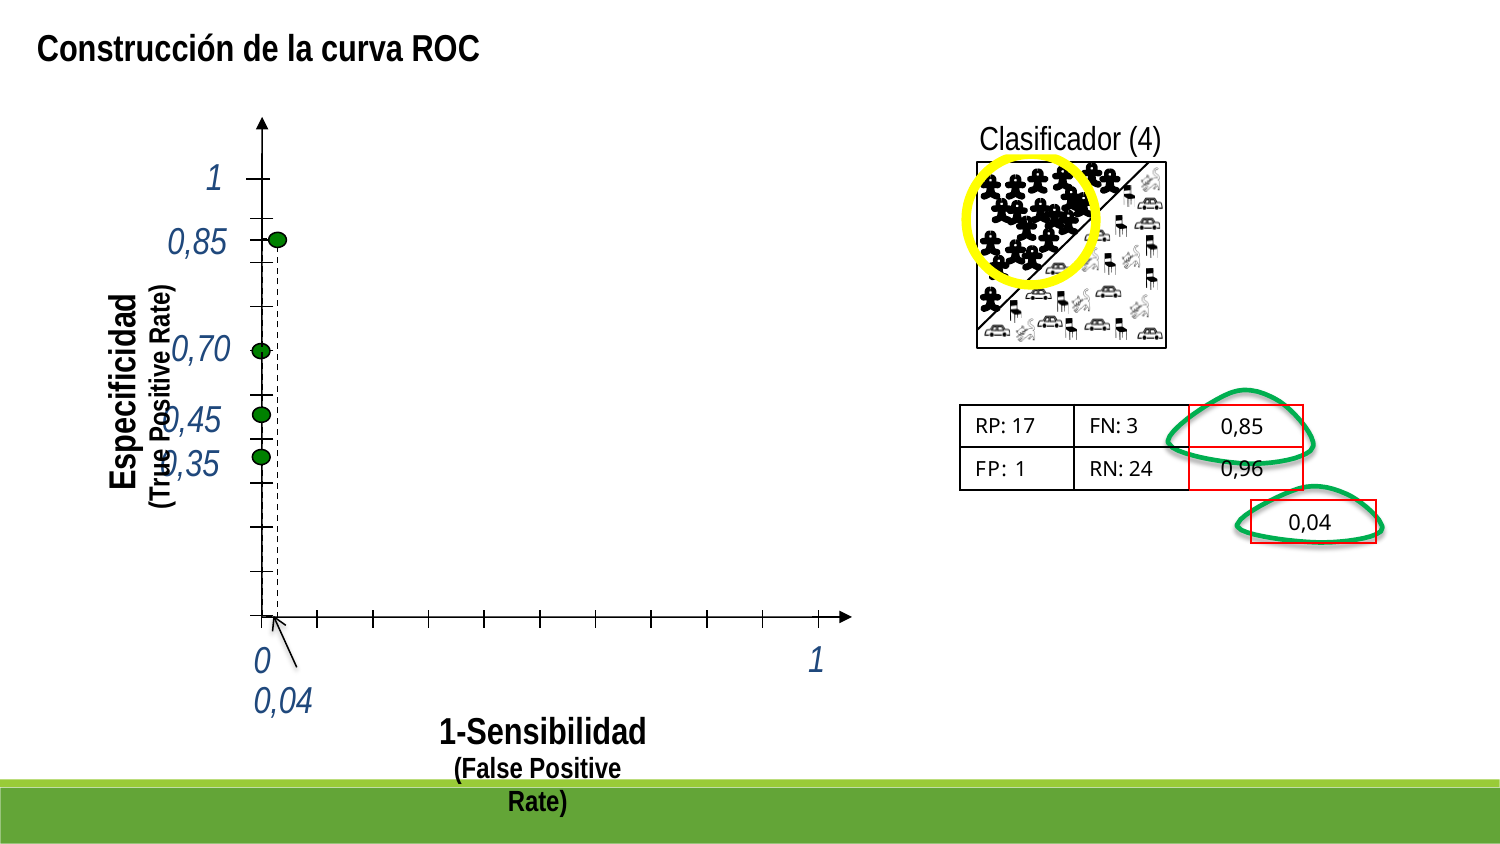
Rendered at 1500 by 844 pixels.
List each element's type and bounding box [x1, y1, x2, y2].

text_box [806, 637, 833, 679]
text_box [100, 270, 141, 512]
text_box [246, 116, 852, 721]
text_box [959, 384, 1392, 556]
text_box [157, 326, 239, 484]
text_box [34, 26, 490, 68]
text_box [165, 155, 235, 265]
text_box [423, 709, 665, 787]
text_box [964, 108, 1271, 348]
